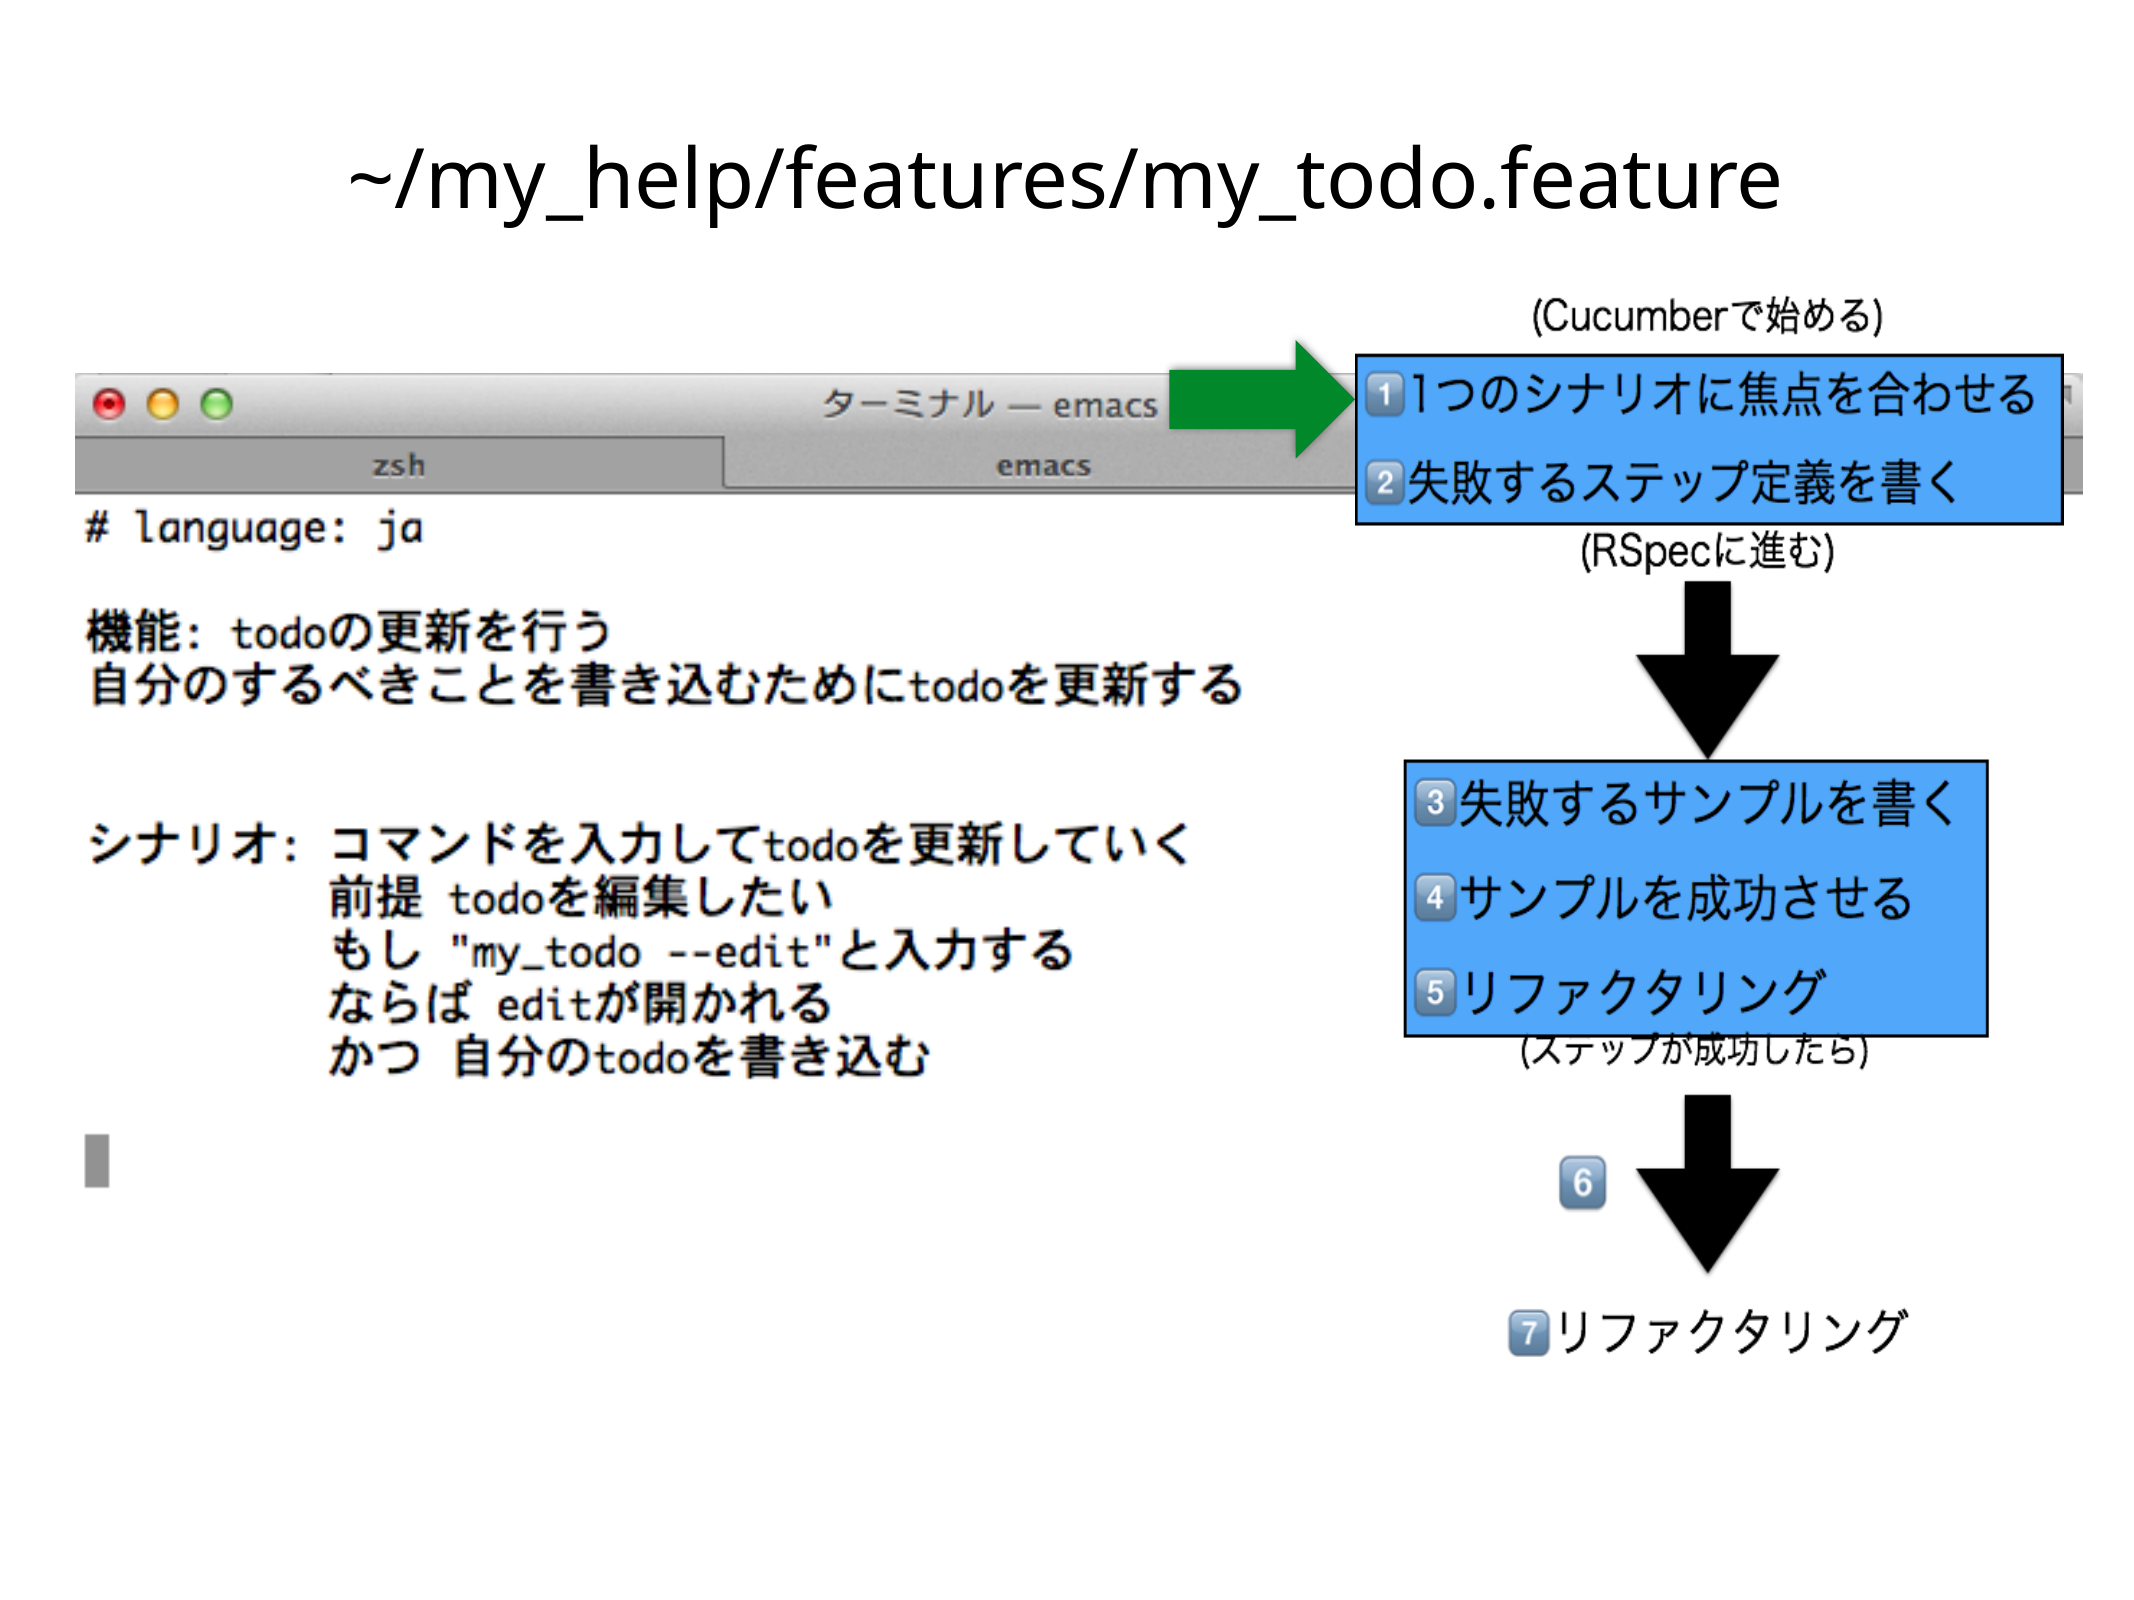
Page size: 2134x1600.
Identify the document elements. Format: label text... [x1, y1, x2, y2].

text_box [1294, 339, 1323, 366]
title ~/my_help/features/my_todo.feature [0, 63, 2134, 288]
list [49, 373, 2097, 1430]
picture [1354, 287, 2064, 1376]
